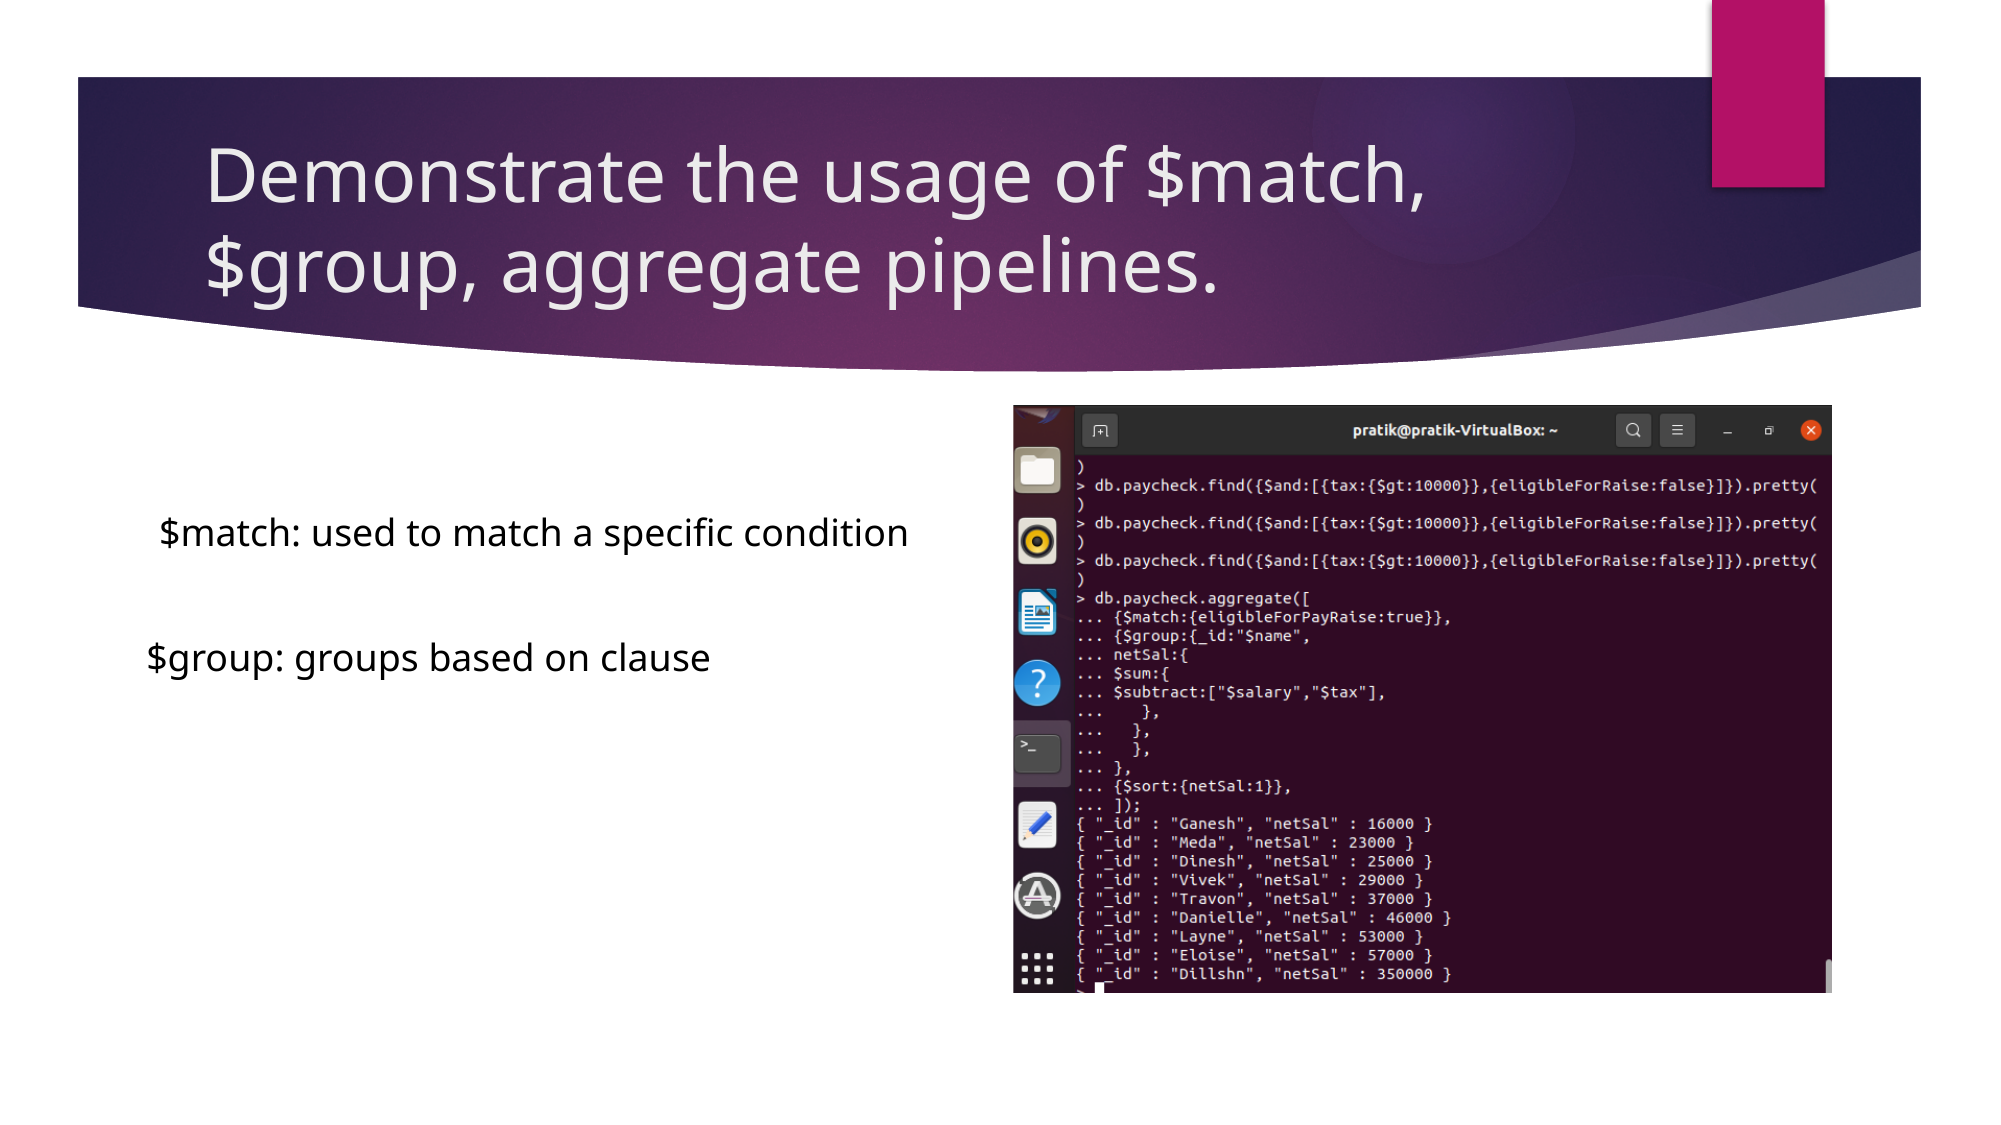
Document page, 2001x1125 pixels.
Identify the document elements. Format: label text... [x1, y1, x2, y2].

text_box $group: groups based on clause [131, 626, 727, 687]
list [1013, 405, 1833, 993]
text_box $match: used to match a specific condition [144, 501, 925, 562]
title Demonstrate the usage of $match, $group, aggregate pipelines. [189, 159, 1627, 276]
